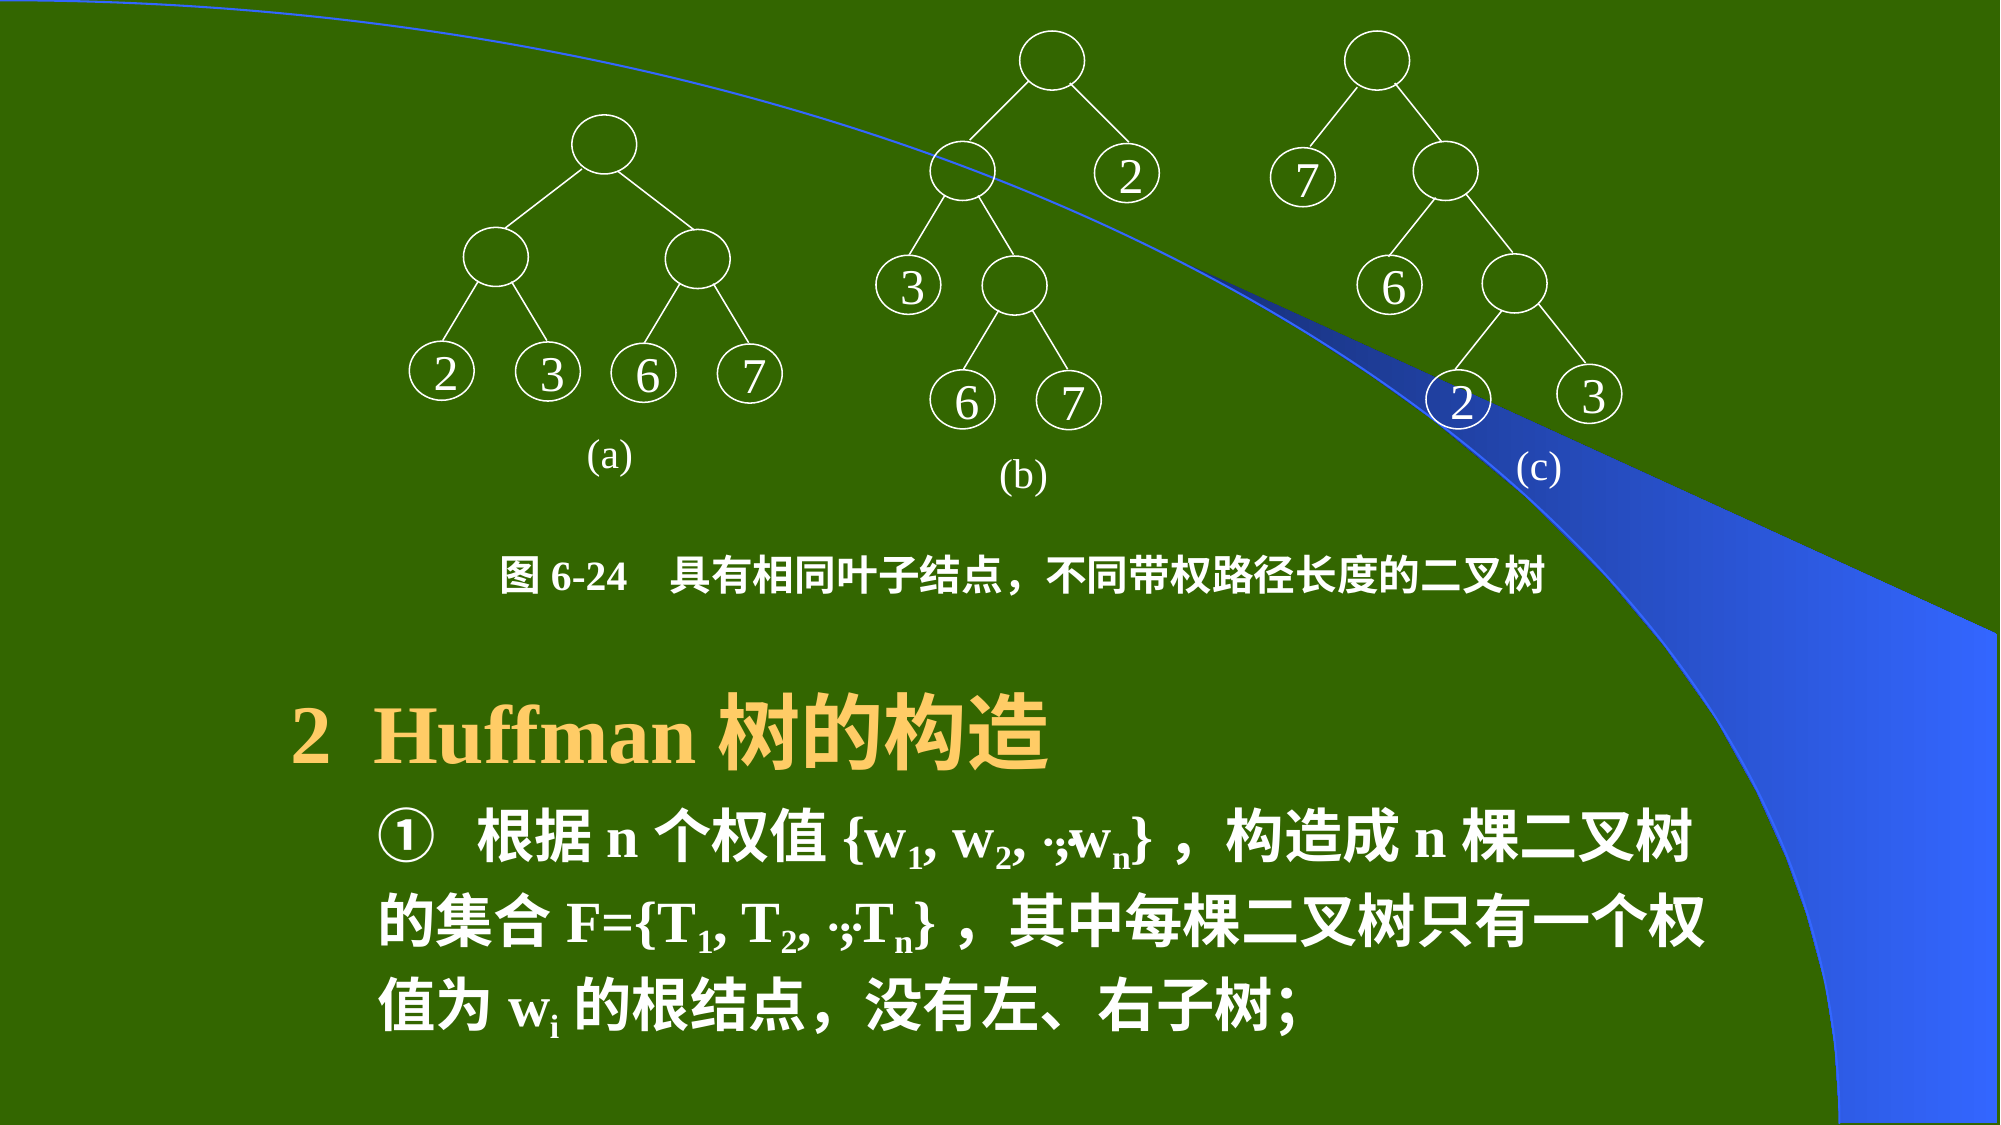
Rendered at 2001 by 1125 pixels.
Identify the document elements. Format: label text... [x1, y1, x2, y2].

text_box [409, 30, 1622, 604]
list 2 Huffman树的构造 ① 根据n个权值{w1, w2, ⋯,wn}，构造成n棵二叉树的集合F={T1, T2, ⋯,Tn}，其中每棵二叉树只有一个权值为wi的根结点，没有左、右子树； [275, 662, 1725, 1035]
